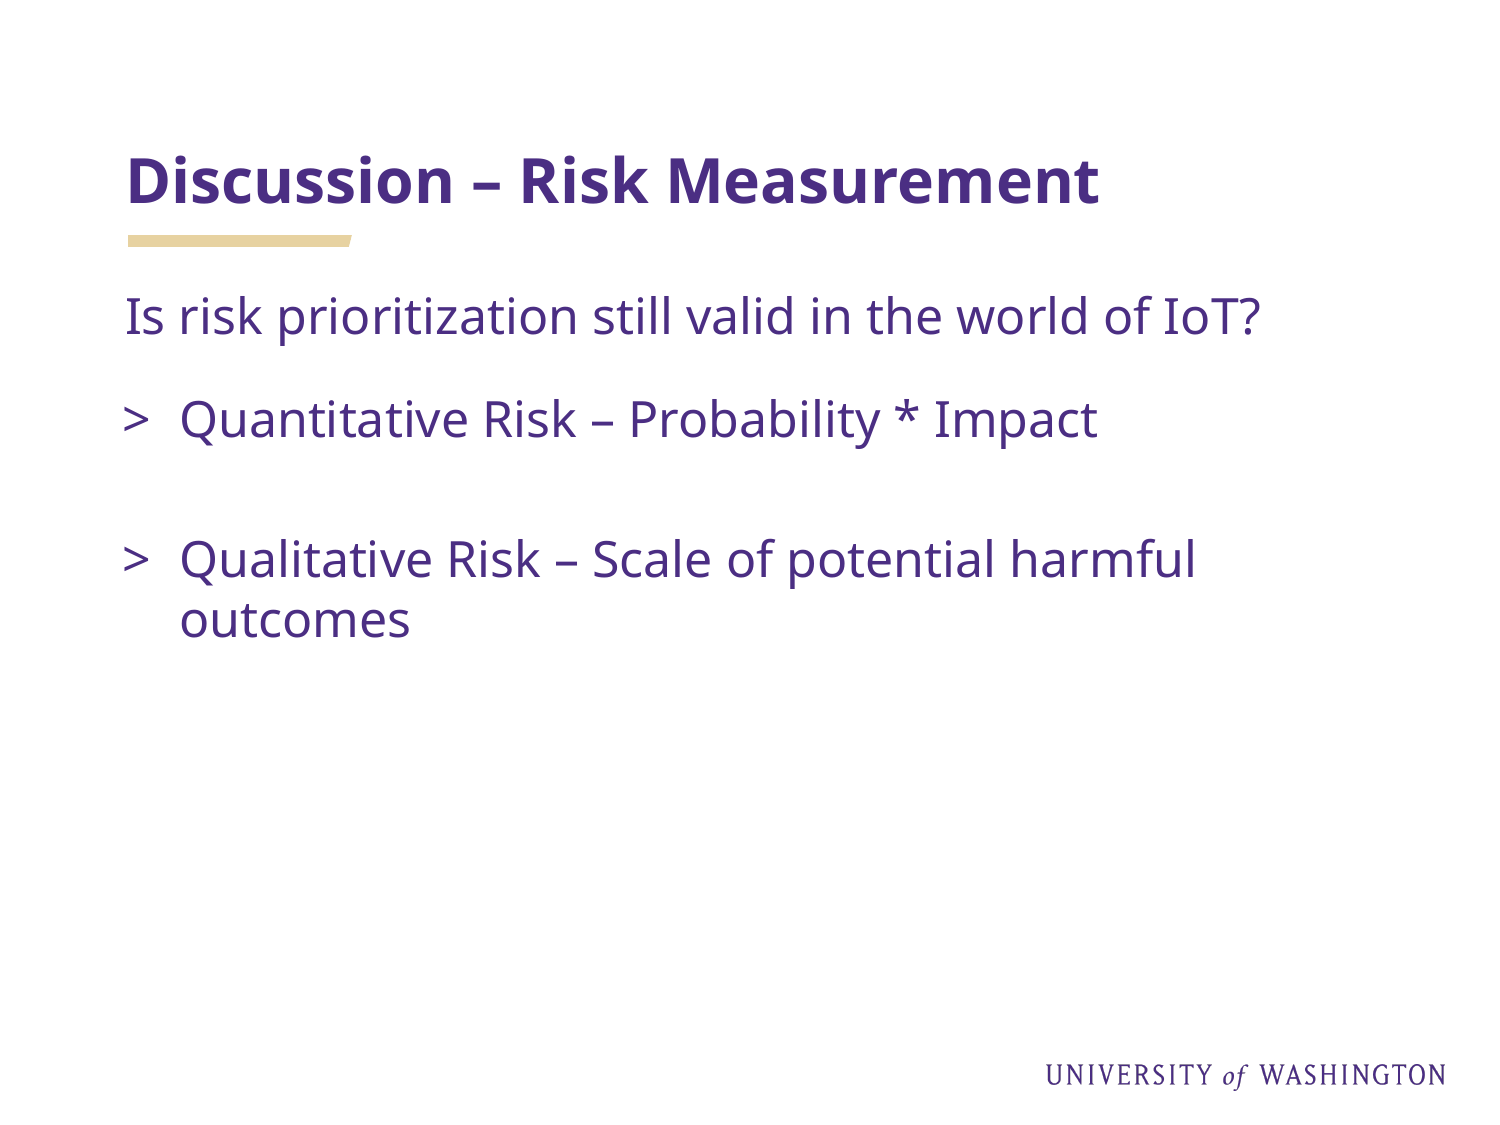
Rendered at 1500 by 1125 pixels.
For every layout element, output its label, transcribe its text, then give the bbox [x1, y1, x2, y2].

list Quantitative Risk – Probability * Impact Qualitative Risk – Scale of potential harmful outcomes [108, 380, 1453, 1006]
picture [1046, 1064, 1445, 1091]
title Discussion – Risk Measurement [110, 60, 1453, 224]
picture [128, 235, 352, 247]
list Is risk prioritization still valid in the world of IoT? [110, 283, 1453, 352]
